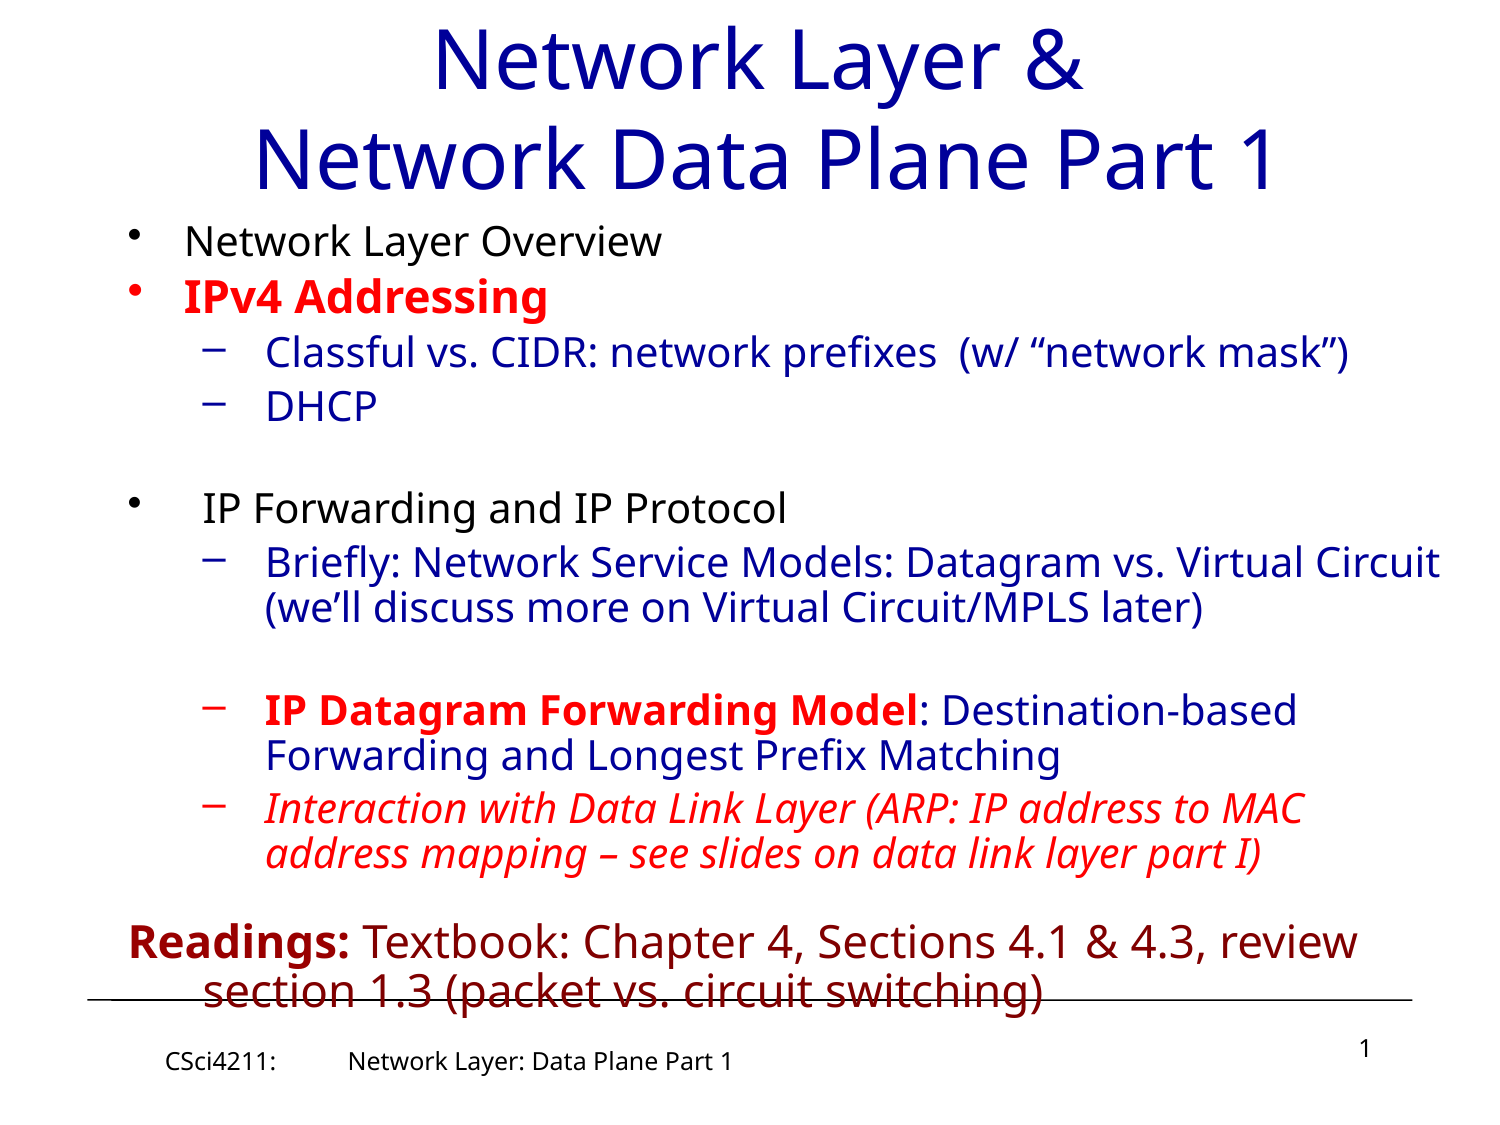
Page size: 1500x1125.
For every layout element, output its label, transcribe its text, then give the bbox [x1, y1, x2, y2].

list Network Layer Overview IPv4 Addressing Classful vs. CIDR: network prefixes (w/ “network mask”) DHCP IP Forwarding and IP Protocol Briefly: Network Service Models: Datagram vs. Virtual Circuit (we’ll discuss more on Virtual Circuit/MPLS later) IP Datagram Forwarding Model: Destination-based Forwarding and Longest Prefix Matching Interaction with Data Link Layer (ARP: IP address to MAC address mapping – see slides on data link layer part I) Readings: Textbook: Chapter 4, Sections 4.1 & 4.3, review section 1.3 (packet vs. circuit switching) [112, 212, 1463, 1050]
title Network Layer & Network Data Plane Part 1 [99, 12, 1438, 200]
footer CSci4211: Network Layer: Data Plane Part 1 [131, 1037, 769, 1113]
slide_number 1 [1074, 1024, 1388, 1101]
